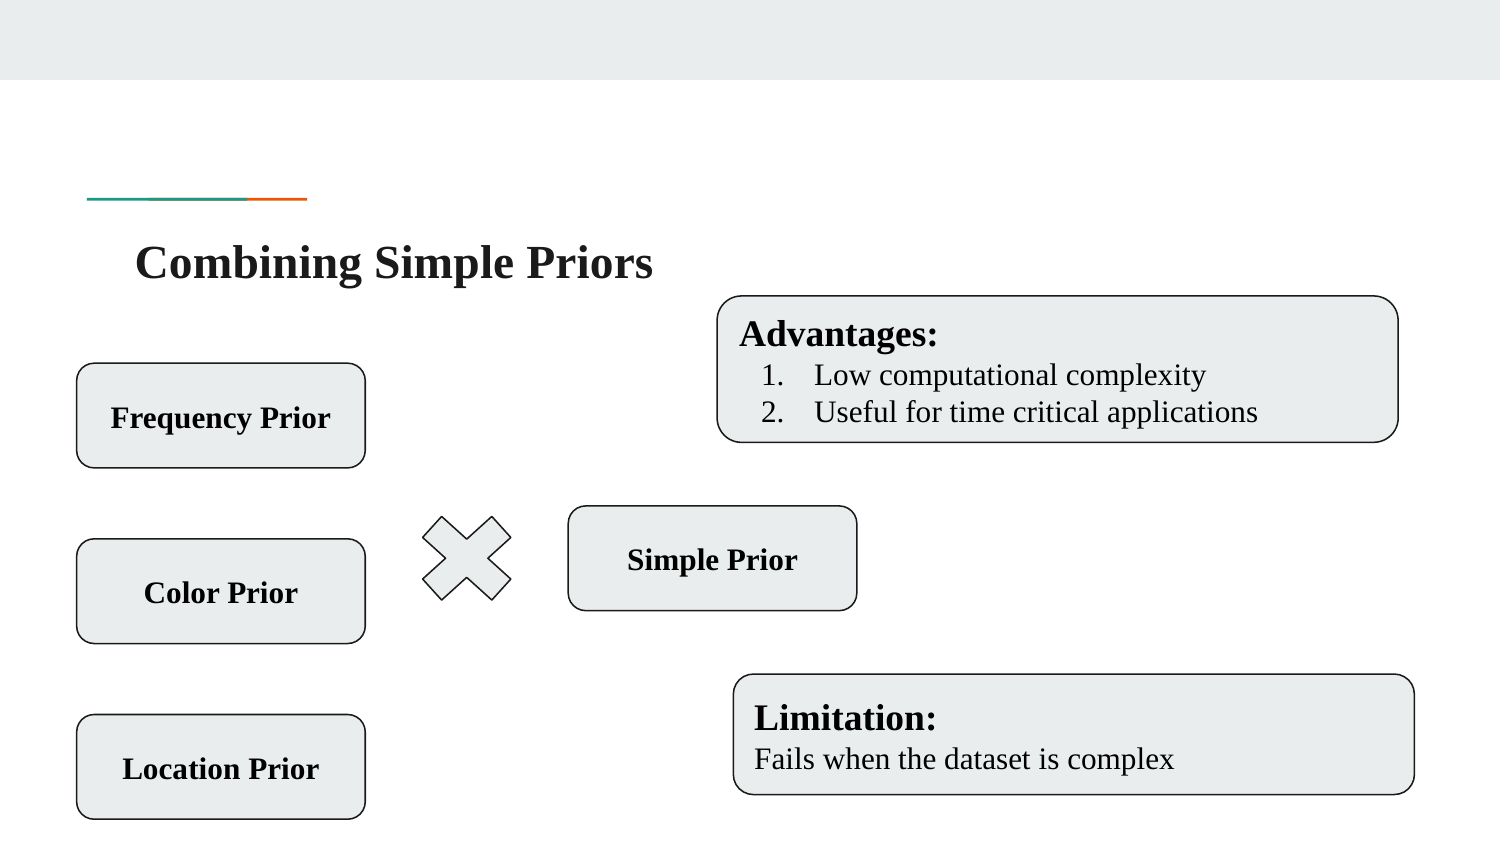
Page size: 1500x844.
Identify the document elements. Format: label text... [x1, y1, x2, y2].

text_box Simple Prior [568, 505, 857, 611]
title Combining Simple Priors [119, 216, 1381, 305]
text_box Location Prior [76, 714, 366, 820]
text_box Frequency Prior [76, 363, 366, 468]
text_box Limitation: Fails when the dataset is complex [733, 674, 1415, 795]
text_box [422, 516, 511, 601]
text_box Advantages: Low computational complexity Useful for time critical applications [717, 295, 1399, 443]
text_box Color Prior [76, 538, 366, 644]
